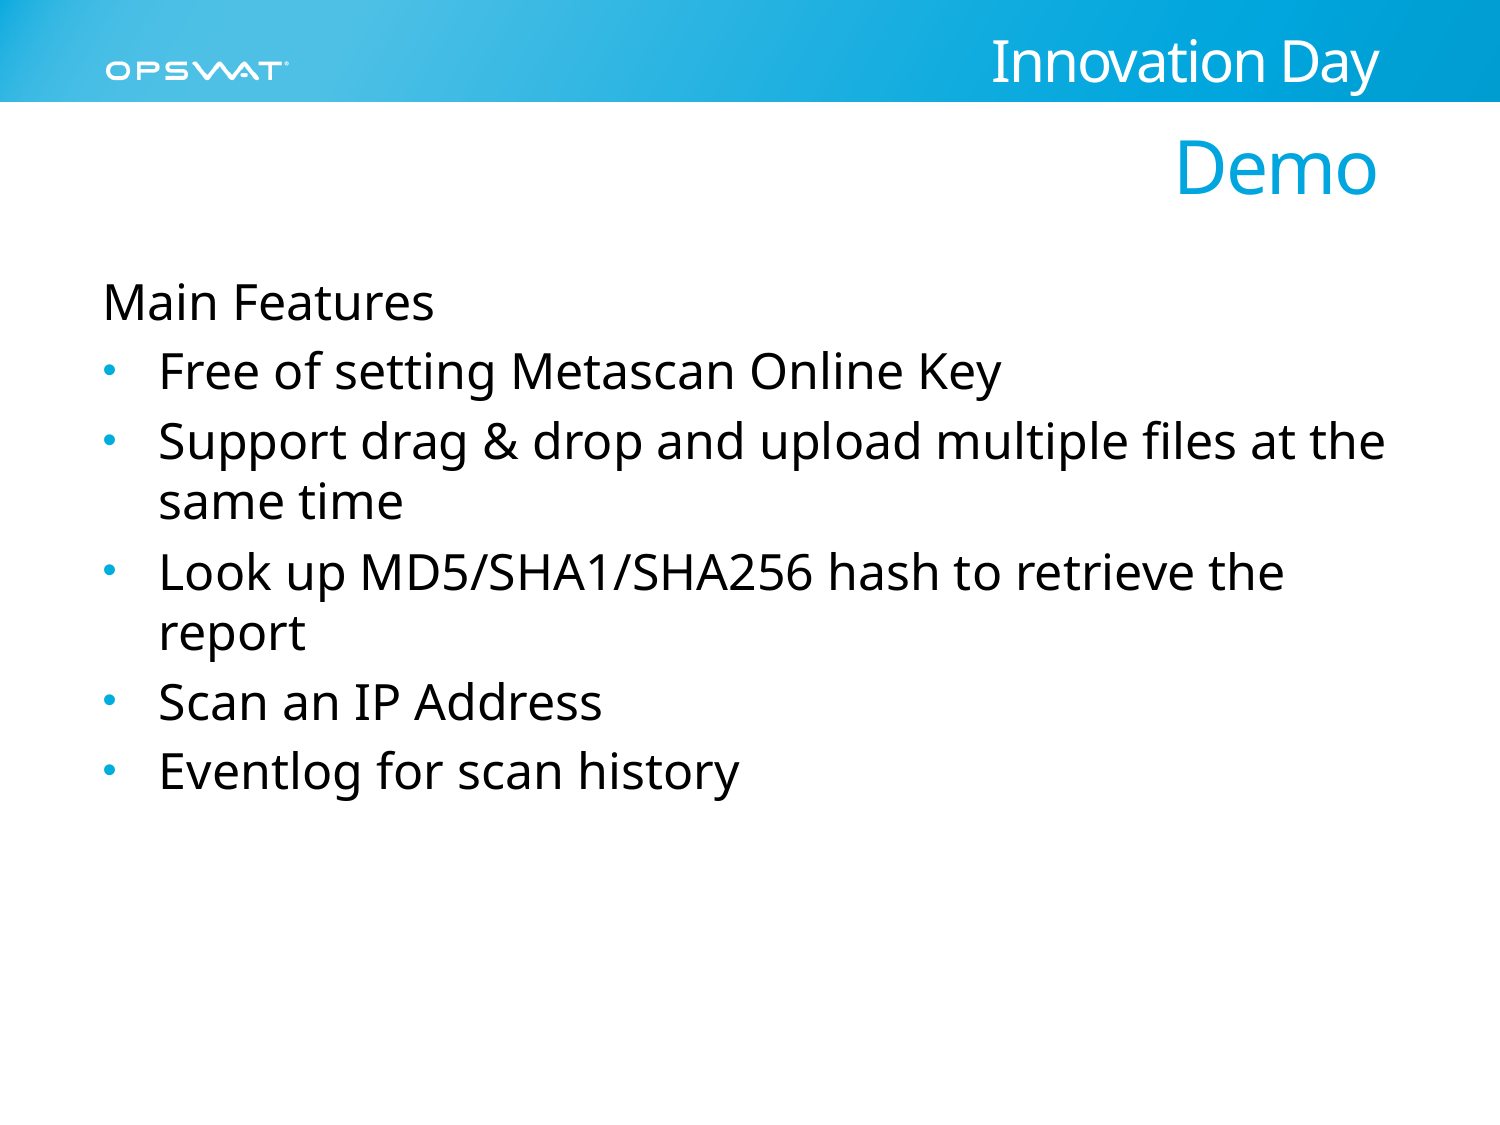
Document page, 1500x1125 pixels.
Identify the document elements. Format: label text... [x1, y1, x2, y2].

picture [0, 0, 998, 102]
title Innovation Day [232, 19, 1395, 100]
text_box Demo [232, 112, 1395, 238]
list Main Features Free of setting Metascan Online Key Support drag & drop and upload multiple files at the same time Look up MD5/SHA1/SHA256 hash to retrieve the report Scan an IP Address Eventlog for scan history [87, 262, 1425, 1005]
